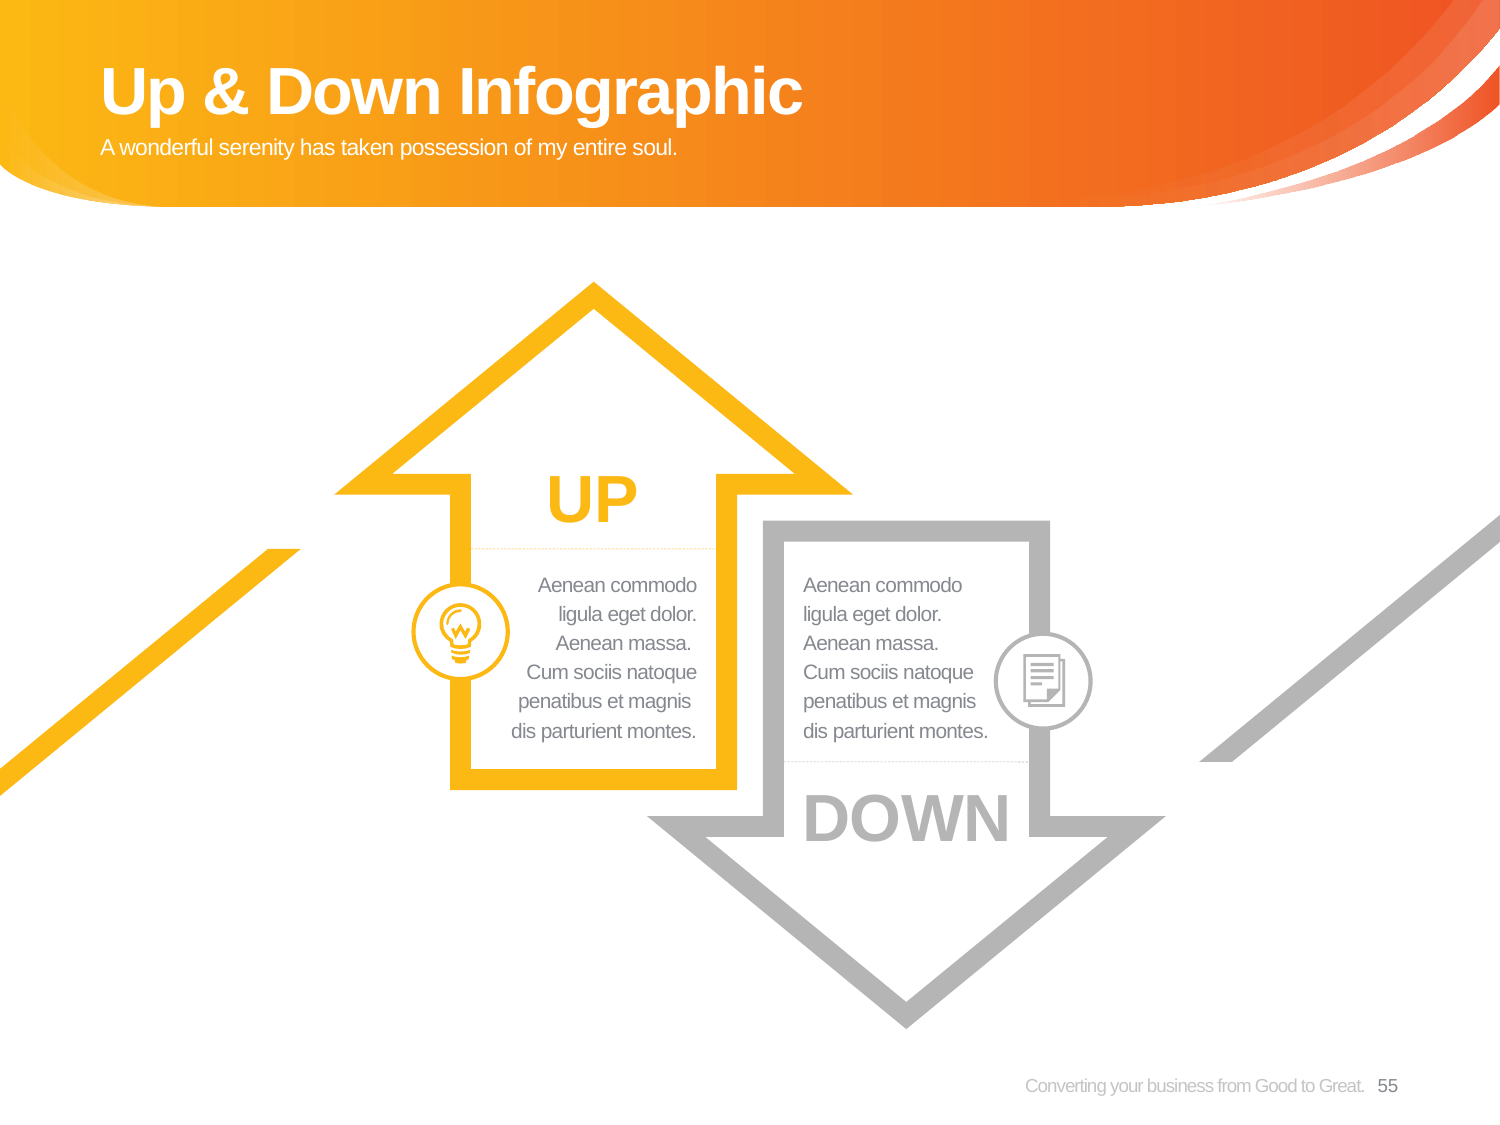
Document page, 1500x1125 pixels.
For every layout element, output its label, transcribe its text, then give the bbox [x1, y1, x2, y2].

footer Converting your business from Good to Great. [905, 1044, 1352, 1125]
text_box [1023, 654, 1066, 707]
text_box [791, 567, 1023, 856]
text_box [416, 587, 489, 676]
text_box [489, 456, 697, 744]
slide_number 55 [1352, 1044, 1424, 1125]
text_box [1023, 631, 1093, 731]
text_box [0, 548, 301, 796]
text_box [411, 582, 489, 682]
text_box [646, 520, 1166, 1030]
text_box [451, 649, 471, 655]
title Up & Down Infographic [100, 35, 1400, 132]
text_box [334, 281, 854, 791]
list A wonderful serenity has taken possession of my entire soul. [100, 132, 1400, 192]
text_box [439, 603, 482, 649]
text_box [1023, 636, 1088, 726]
text_box [451, 655, 470, 664]
text_box [1199, 515, 1500, 762]
